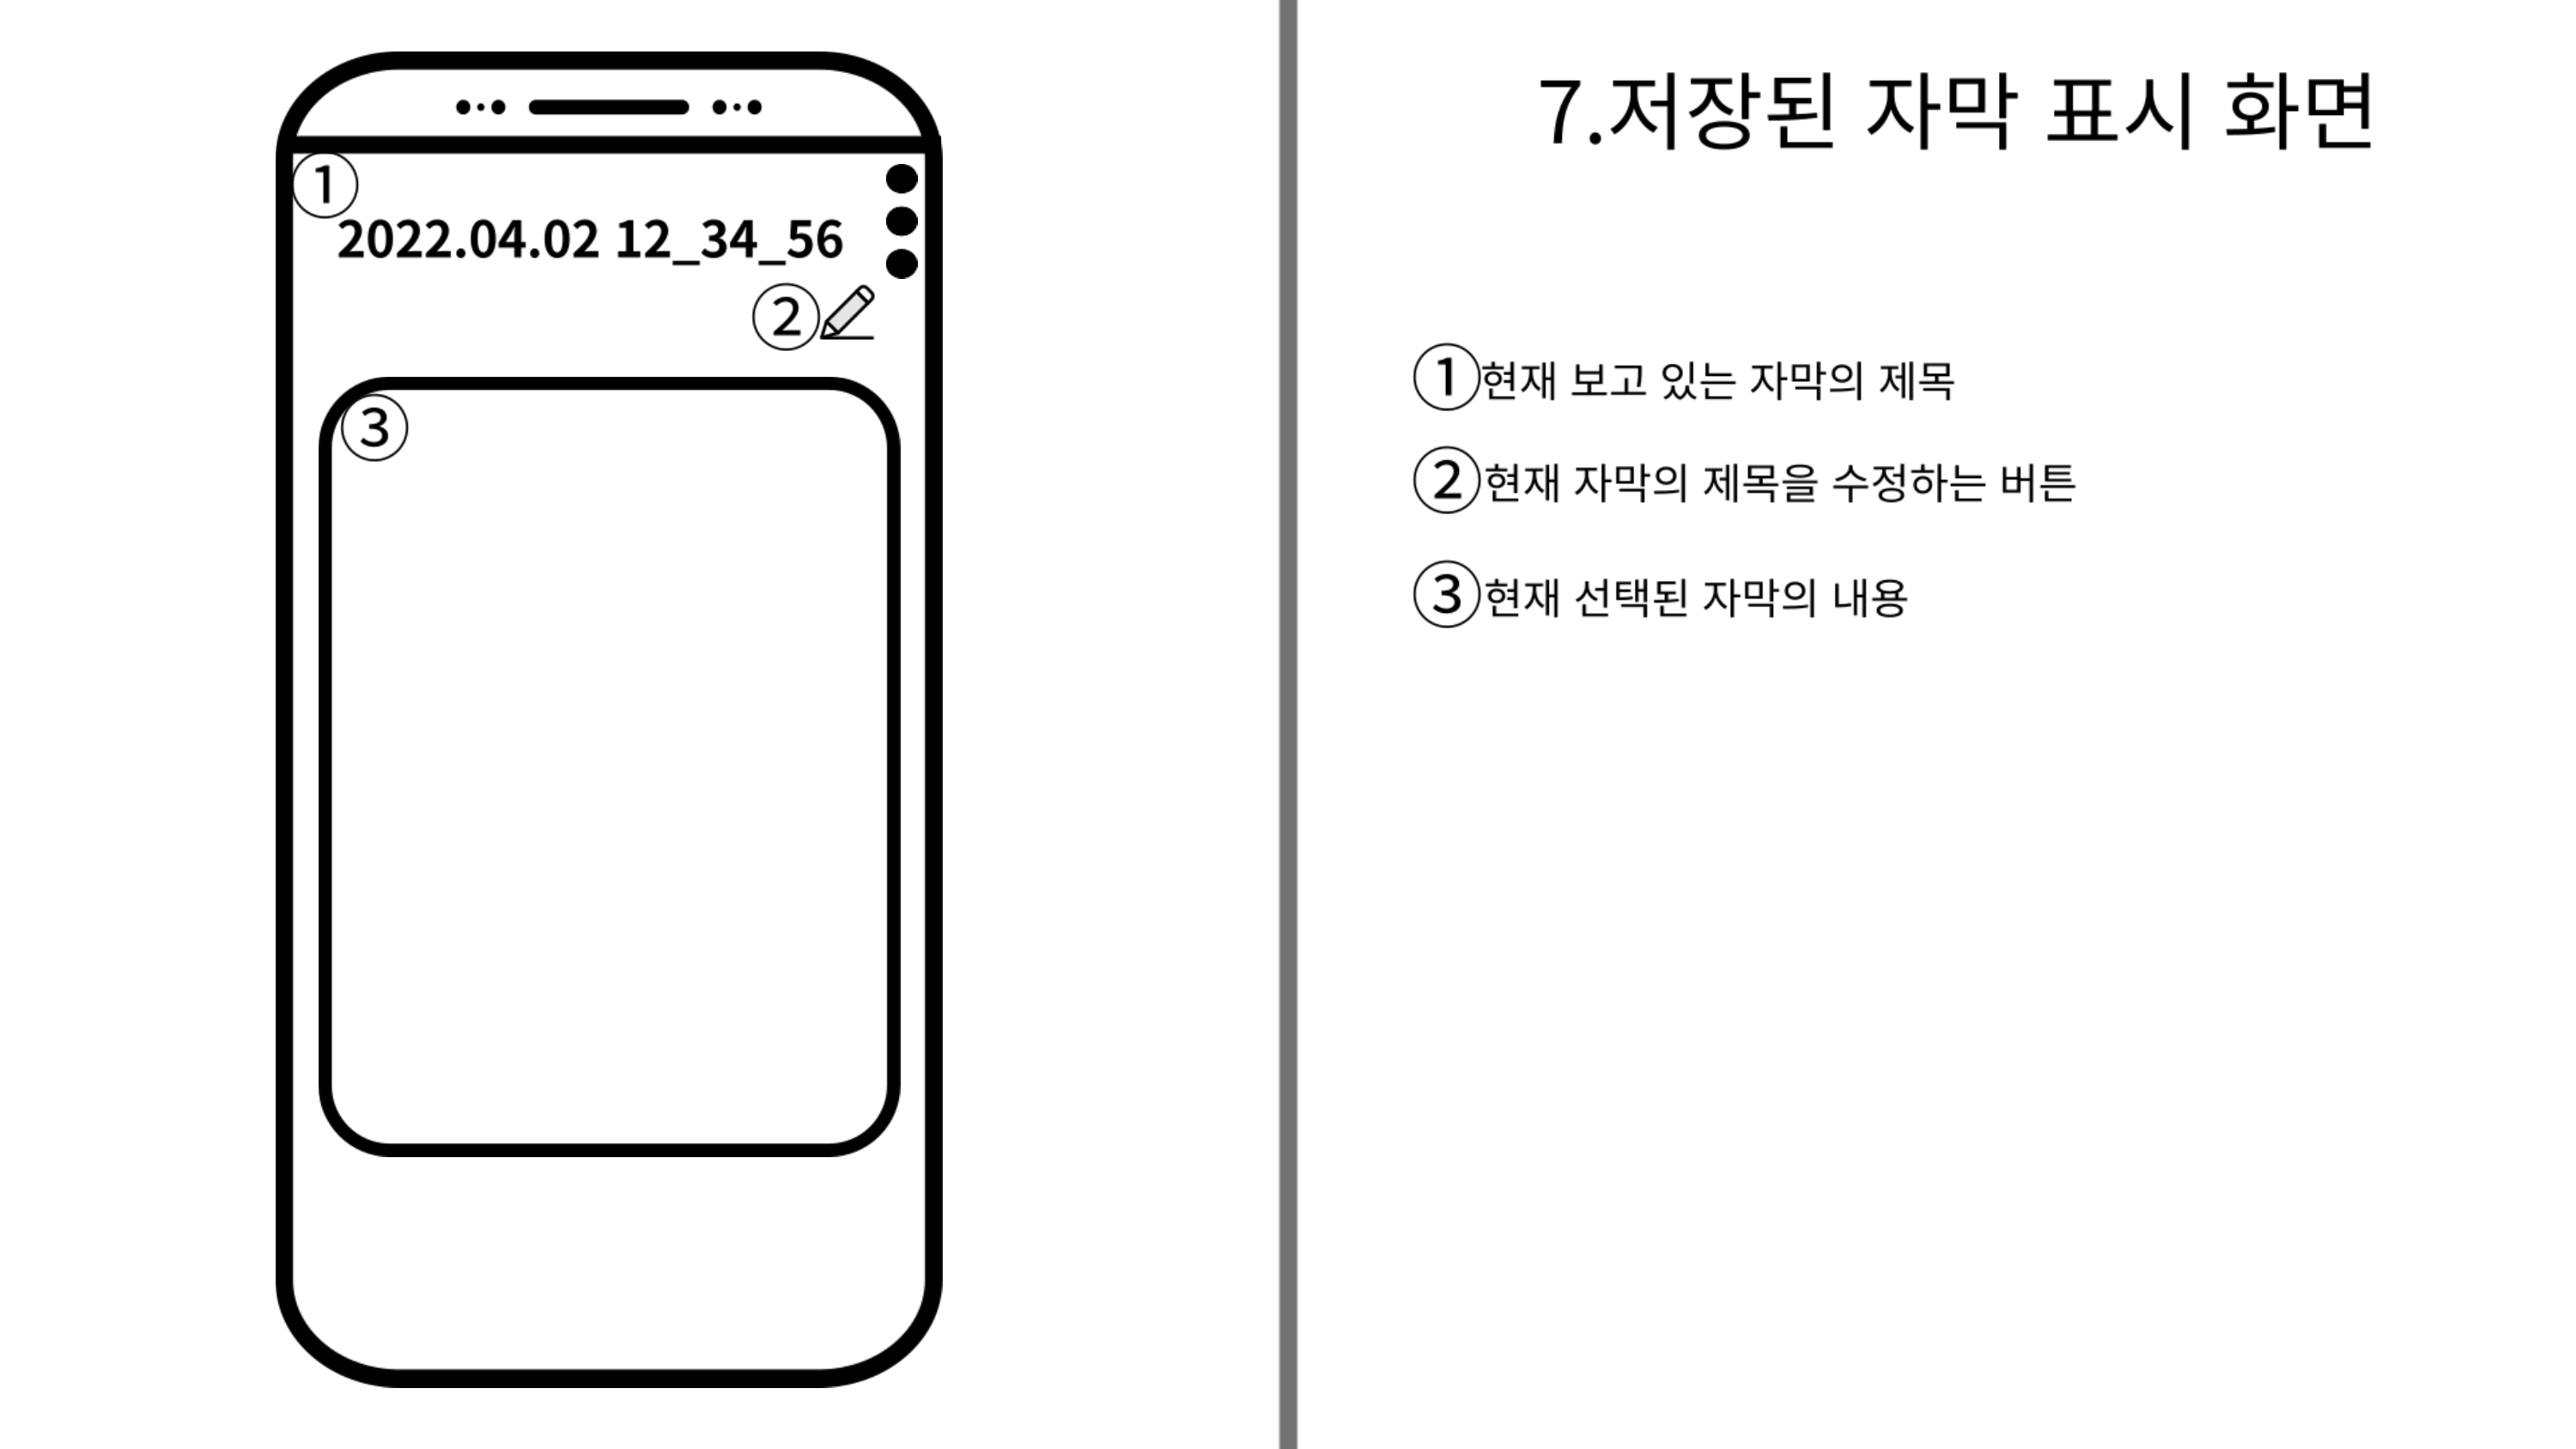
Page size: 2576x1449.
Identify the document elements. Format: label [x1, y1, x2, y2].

text_box [276, 52, 943, 123]
text_box [319, 377, 901, 1158]
picture [1398, 35, 2411, 191]
text_box [904, 683, 2023, 754]
text_box [886, 164, 918, 279]
picture [327, 365, 443, 496]
text_box [859, 267, 893, 357]
picture [255, 122, 867, 385]
picture [1254, 0, 1322, 683]
text_box [859, 186, 943, 682]
text_box [283, 110, 941, 181]
picture [1400, 314, 2096, 663]
text_box [276, 308, 943, 1388]
text_box [398, 187, 882, 266]
picture [1254, 754, 1322, 1449]
